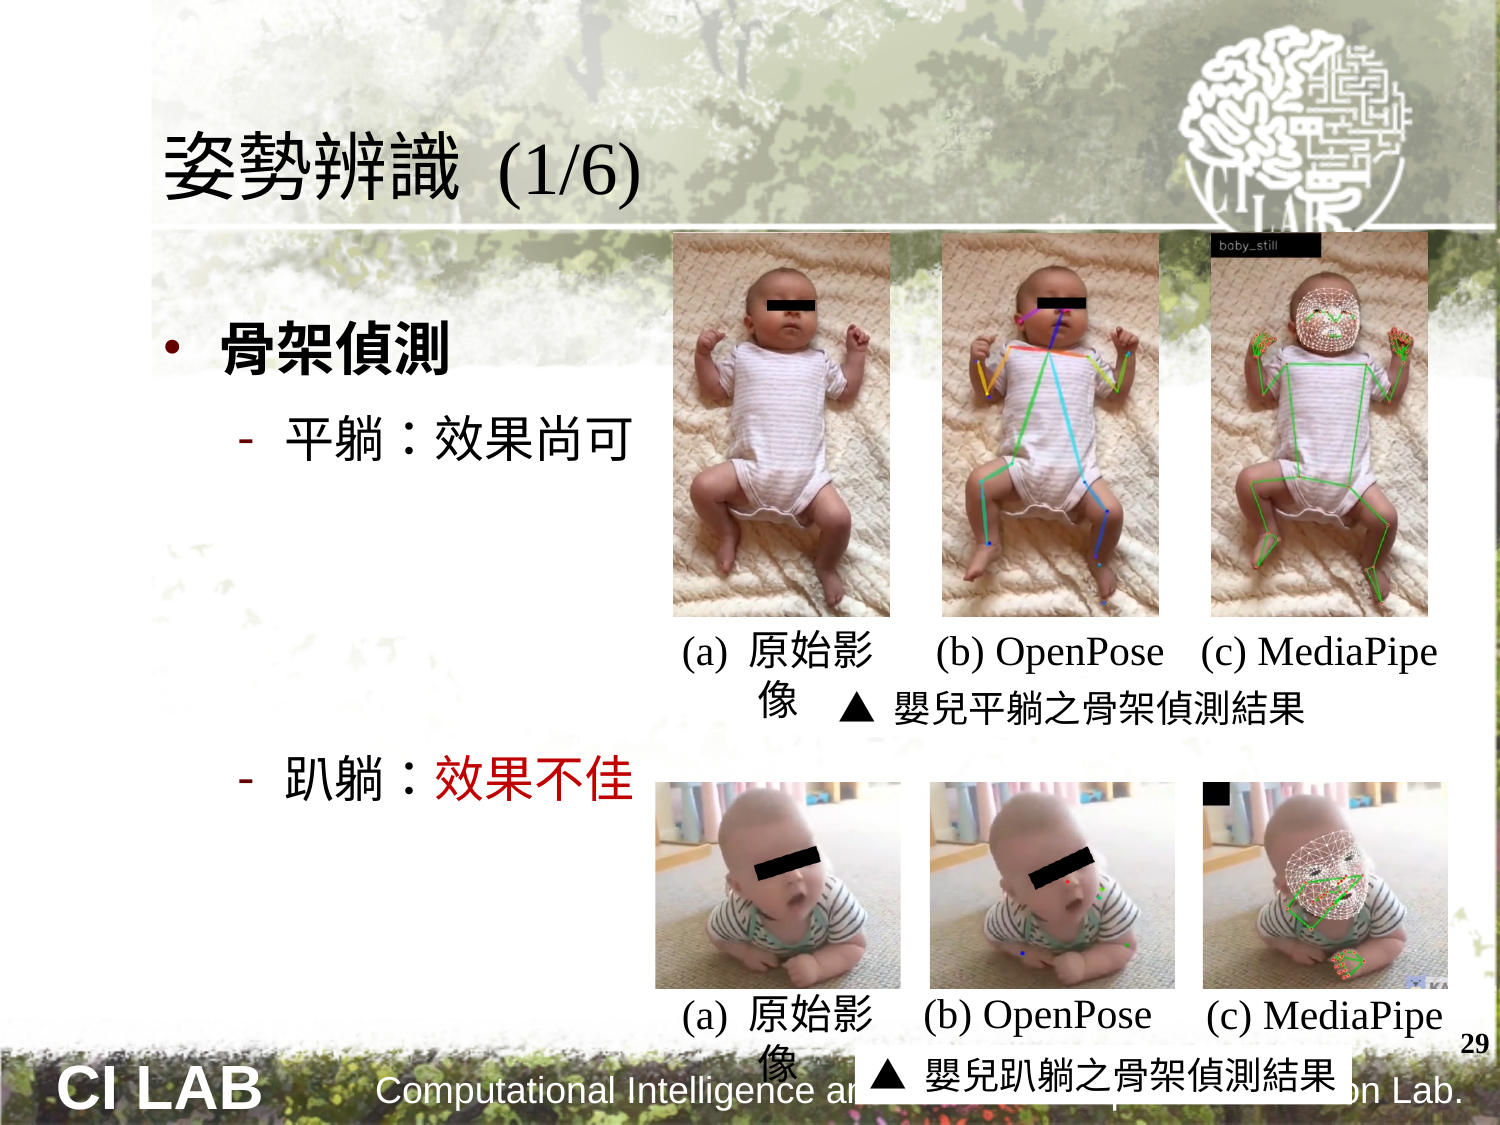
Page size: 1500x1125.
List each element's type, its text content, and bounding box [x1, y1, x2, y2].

picture [0, 0, 1500, 1125]
text_box ▲ 嬰兒趴躺之骨架偵測結果 [854, 1052, 1352, 1105]
title 姿勢辨識 (1/6) [147, 31, 1448, 219]
text_box 骨架偵測 平躺：效果尚可 趴躺：效果不佳 [147, 304, 1410, 961]
text_box ▲ 嬰兒平躺之骨架偵測結果 [823, 689, 1321, 738]
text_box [647, 232, 1459, 681]
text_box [647, 781, 1461, 1045]
slide_number 29 [1426, 985, 1500, 1067]
picture [775, 1049, 785, 1053]
